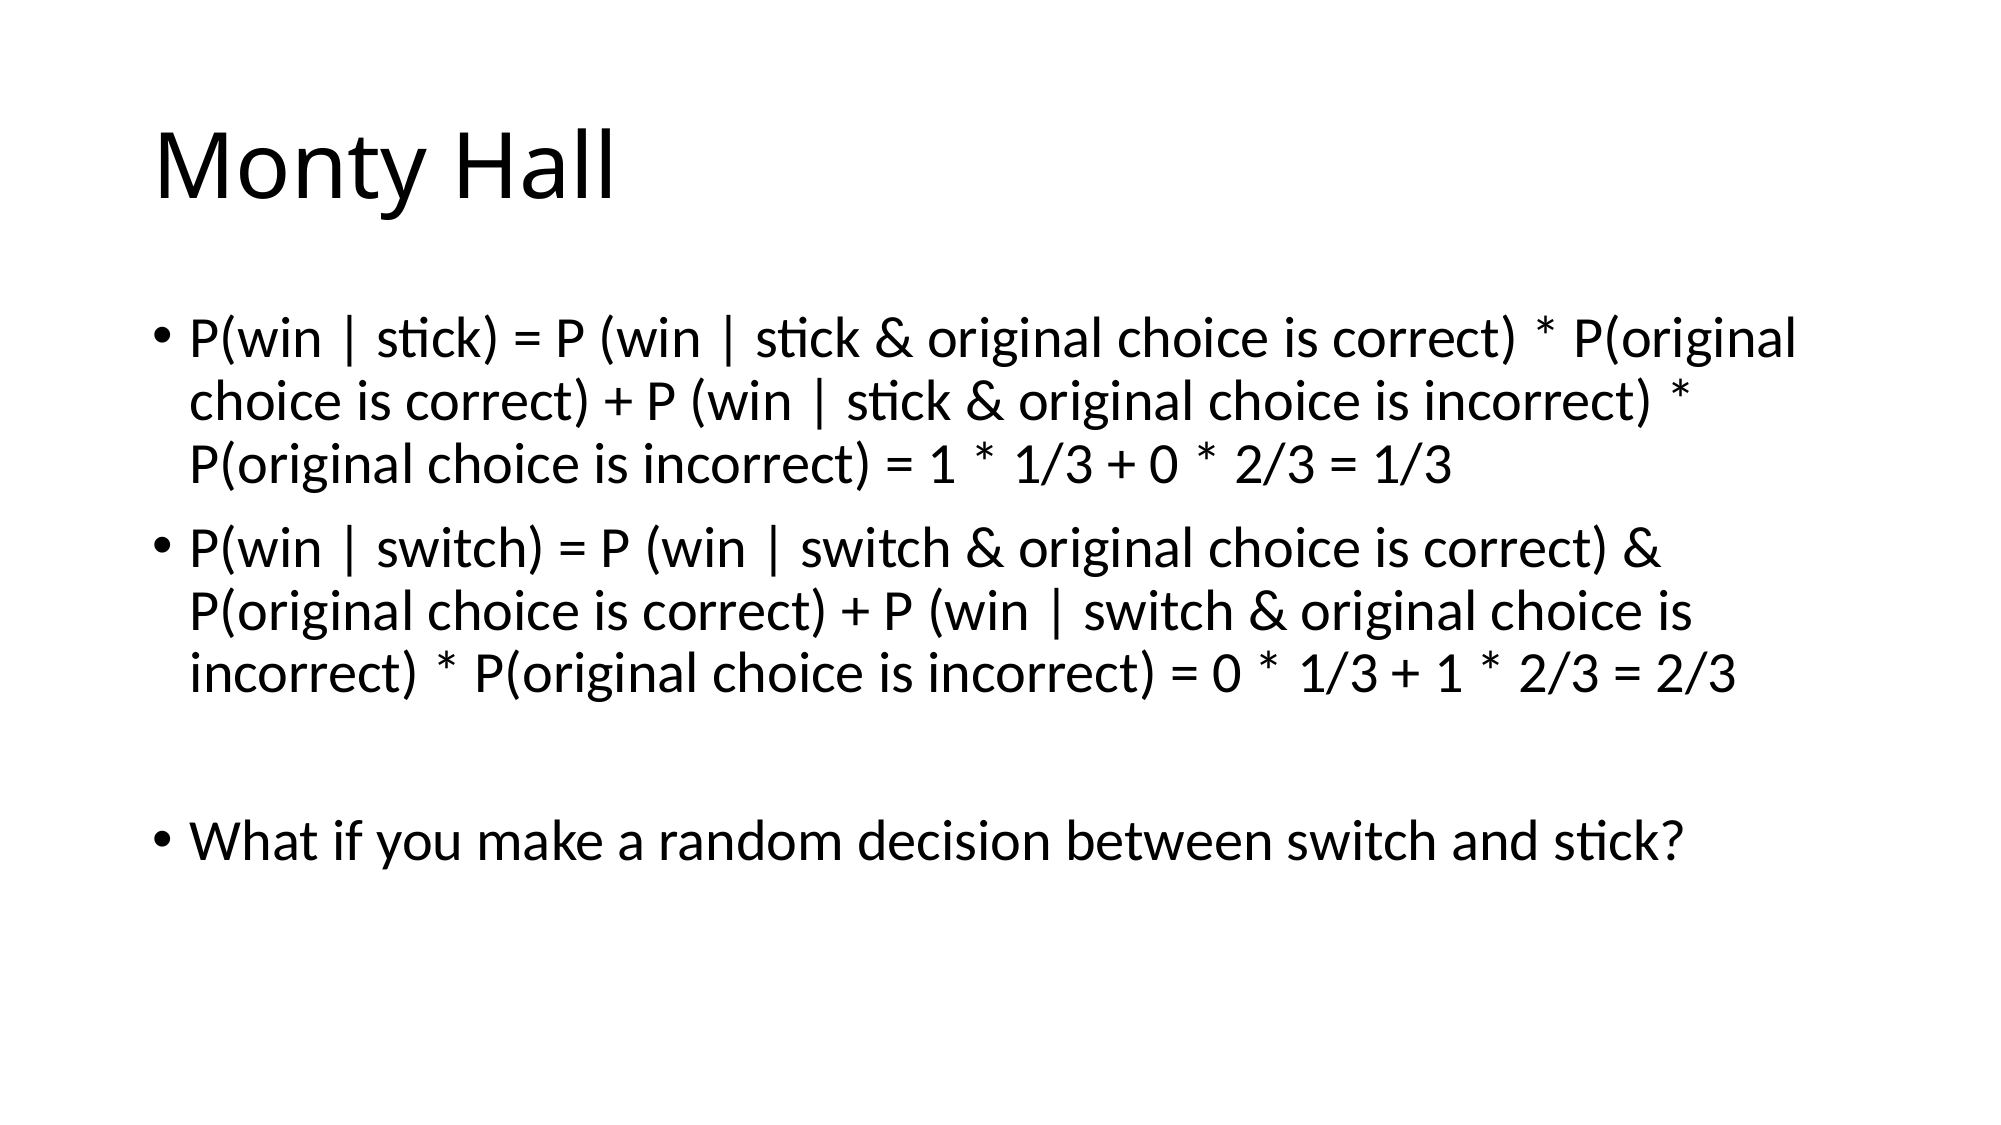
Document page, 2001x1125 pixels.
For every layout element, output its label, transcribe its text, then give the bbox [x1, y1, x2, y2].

list P(win | stick) = P (win | stick & original choice is correct) * P(original choice is correct) + P (win | stick & original choice is incorrect) * P(original choice is incorrect) = 1 * 1/3 + 0 * 2/3 = 1/3 P(win | switch) = P (win | switch & original choice is correct) & P(original choice is correct) + P (win | switch & original choice is incorrect) * P(original choice is incorrect) = 0 * 1/3 + 1 * 2/3 = 2/3 What if you make a random decision between switch and stick? [137, 299, 1863, 1014]
title Monty Hall [137, 59, 1863, 278]
